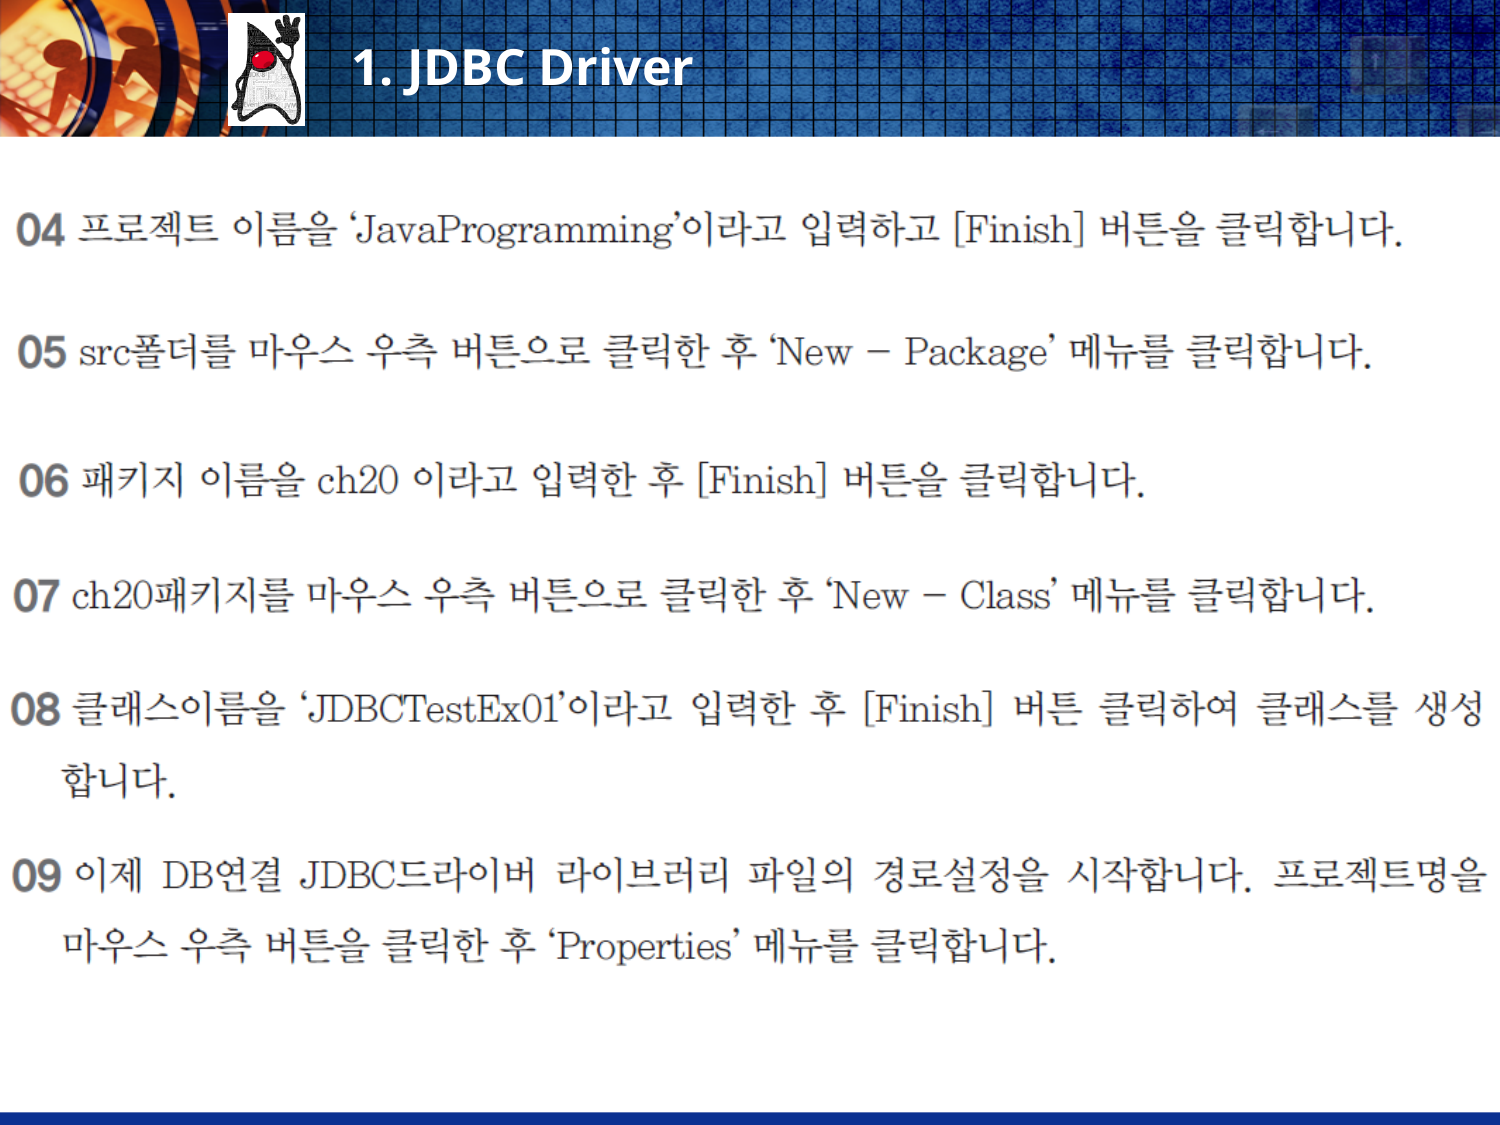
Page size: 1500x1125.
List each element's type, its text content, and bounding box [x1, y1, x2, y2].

picture [0, 184, 1500, 271]
picture [0, 843, 1500, 977]
picture [0, 302, 1500, 389]
title 1. JDBC Driver [336, 18, 1471, 112]
picture [0, 432, 1500, 519]
picture [0, 550, 1495, 637]
picture [0, 677, 1500, 811]
picture [0, 0, 1500, 138]
